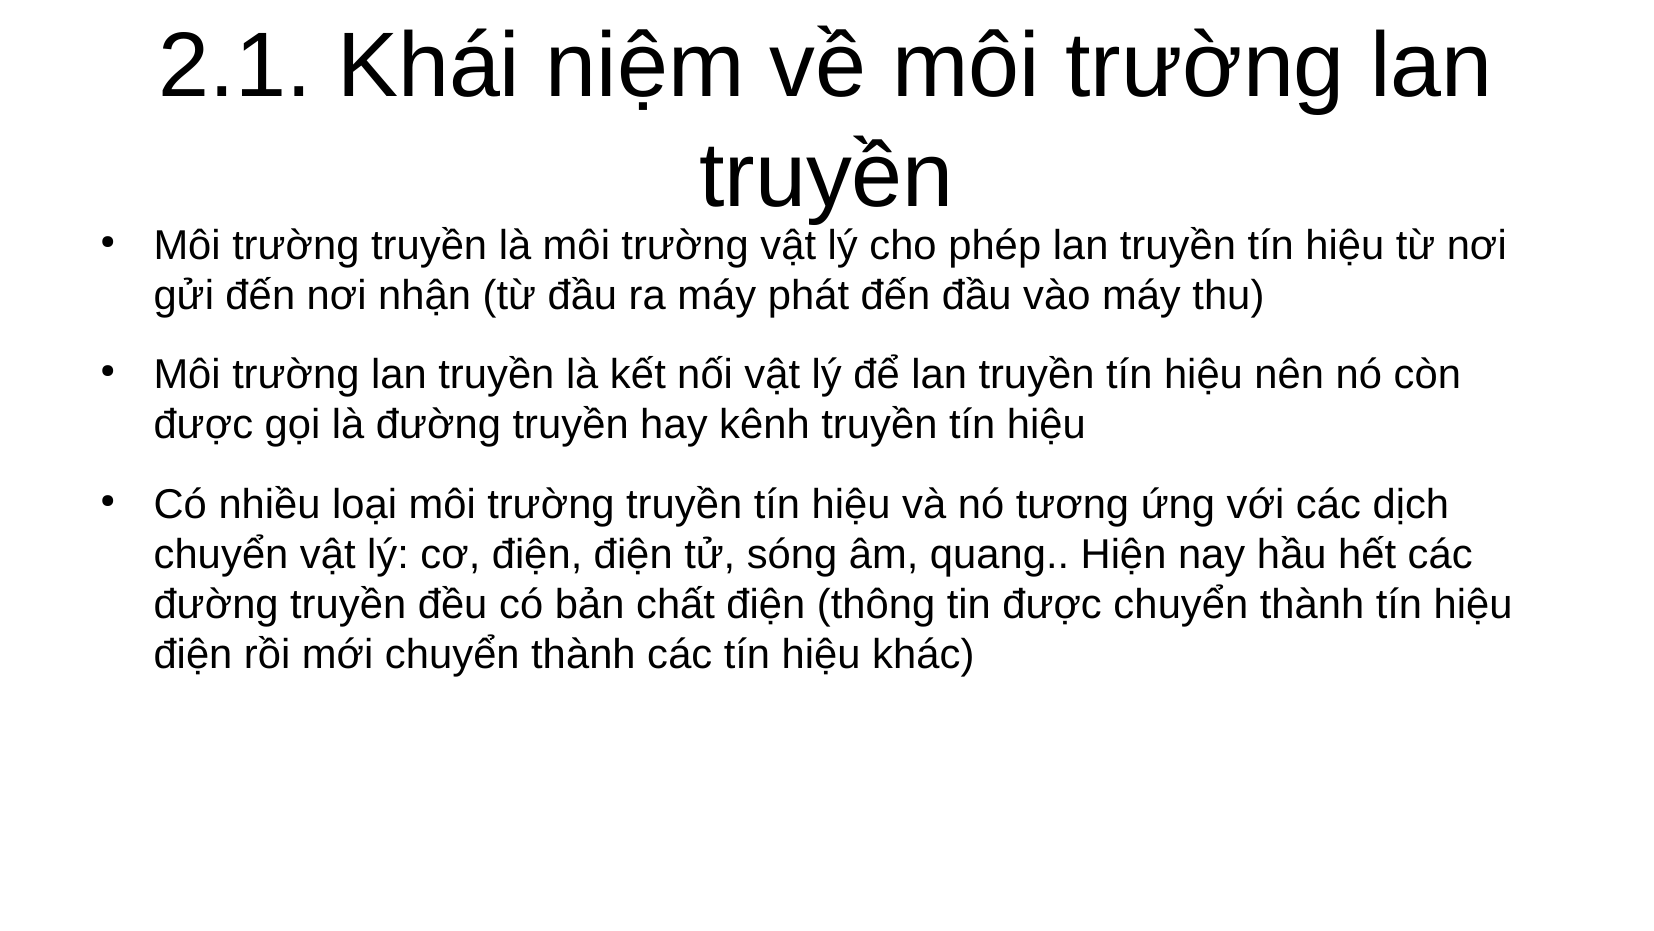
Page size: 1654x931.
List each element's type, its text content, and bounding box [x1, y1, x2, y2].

title 2.1. Khái niệm về môi trường lan truyền [82, 12, 1571, 217]
list Môi trường truyền là môi trường vật lý cho phép lan truyền tín hiệu từ nơi gửi đến nơi nhận (từ đầu ra máy phát đến đầu vào máy thu) Môi trường lan truyền là kết nối vật lý để lan truyền tín hiệu nên nó còn được gọi là đường truyền hay kênh truyền tín hiệu Có nhiều loại môi trường truyền tín hiệu và nó tương ứng với các dịch chuyển vật lý: cơ, điện, điện tử, sóng âm, quang.. Hiện nay hầu hết các đường truyền đều có bản chất điện (thông tin được chuyển thành tín hiệu điện rồi mới chuyển thành các tín hiệu khác) [82, 217, 1571, 757]
